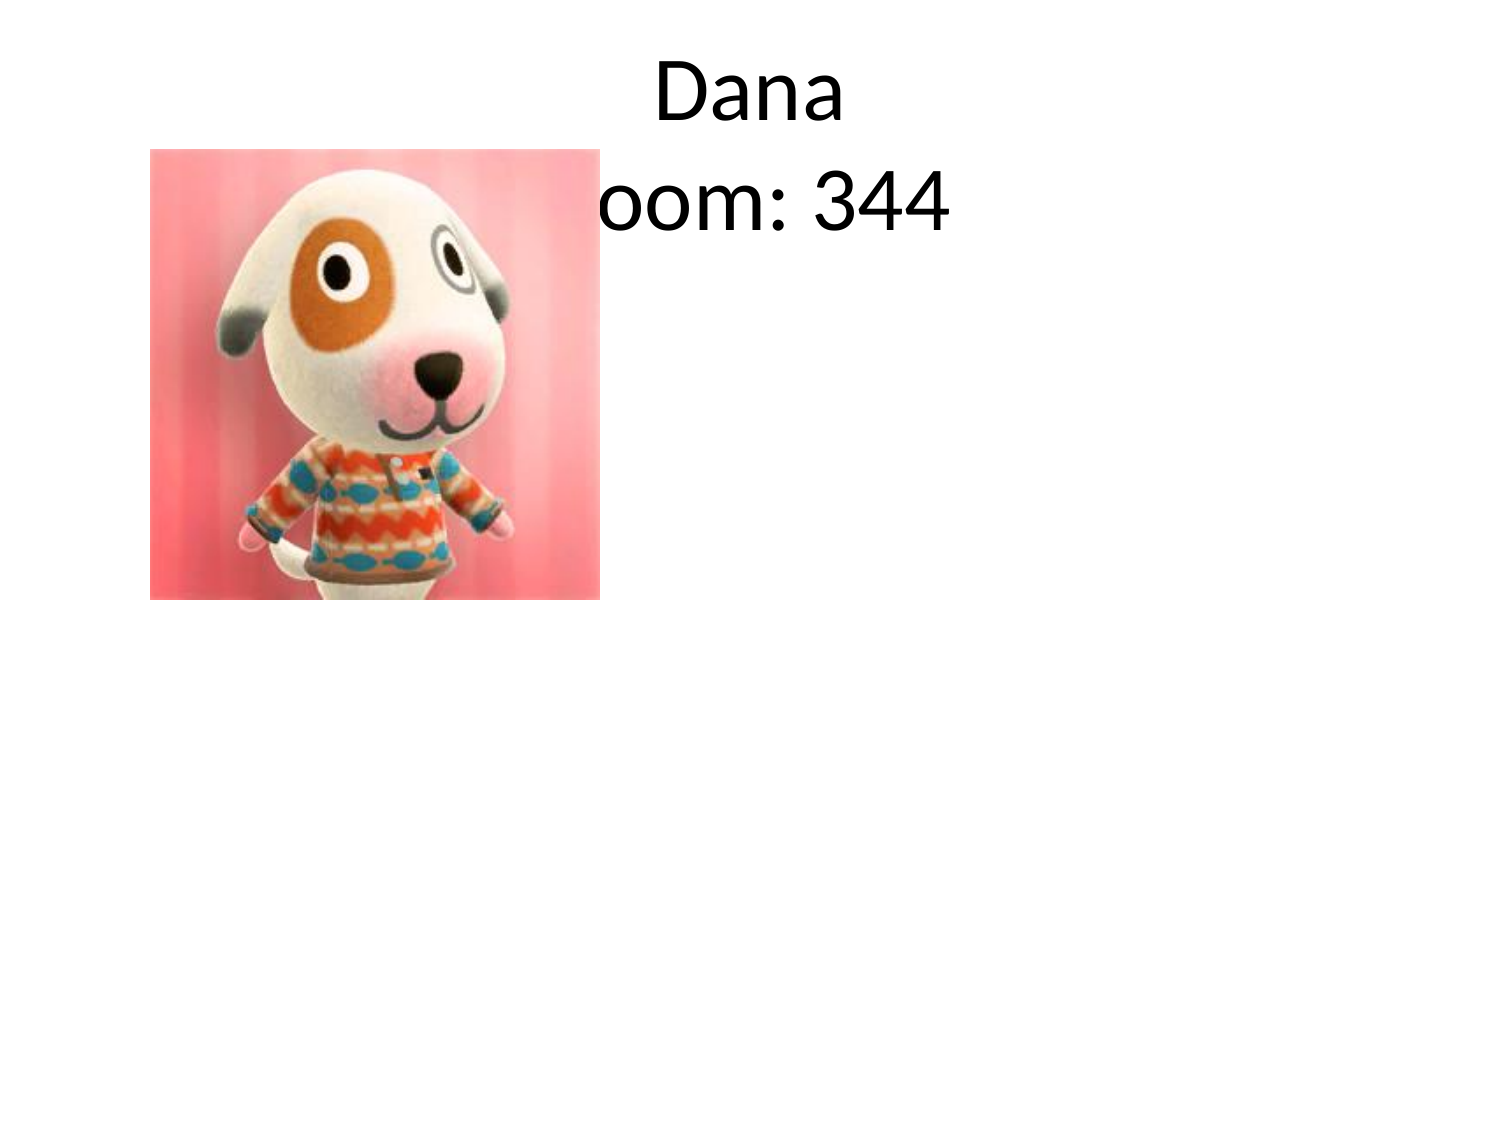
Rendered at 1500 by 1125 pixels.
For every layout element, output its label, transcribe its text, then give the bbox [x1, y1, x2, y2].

picture [149, 149, 601, 601]
title Dana Room: 344 [75, 45, 1425, 233]
